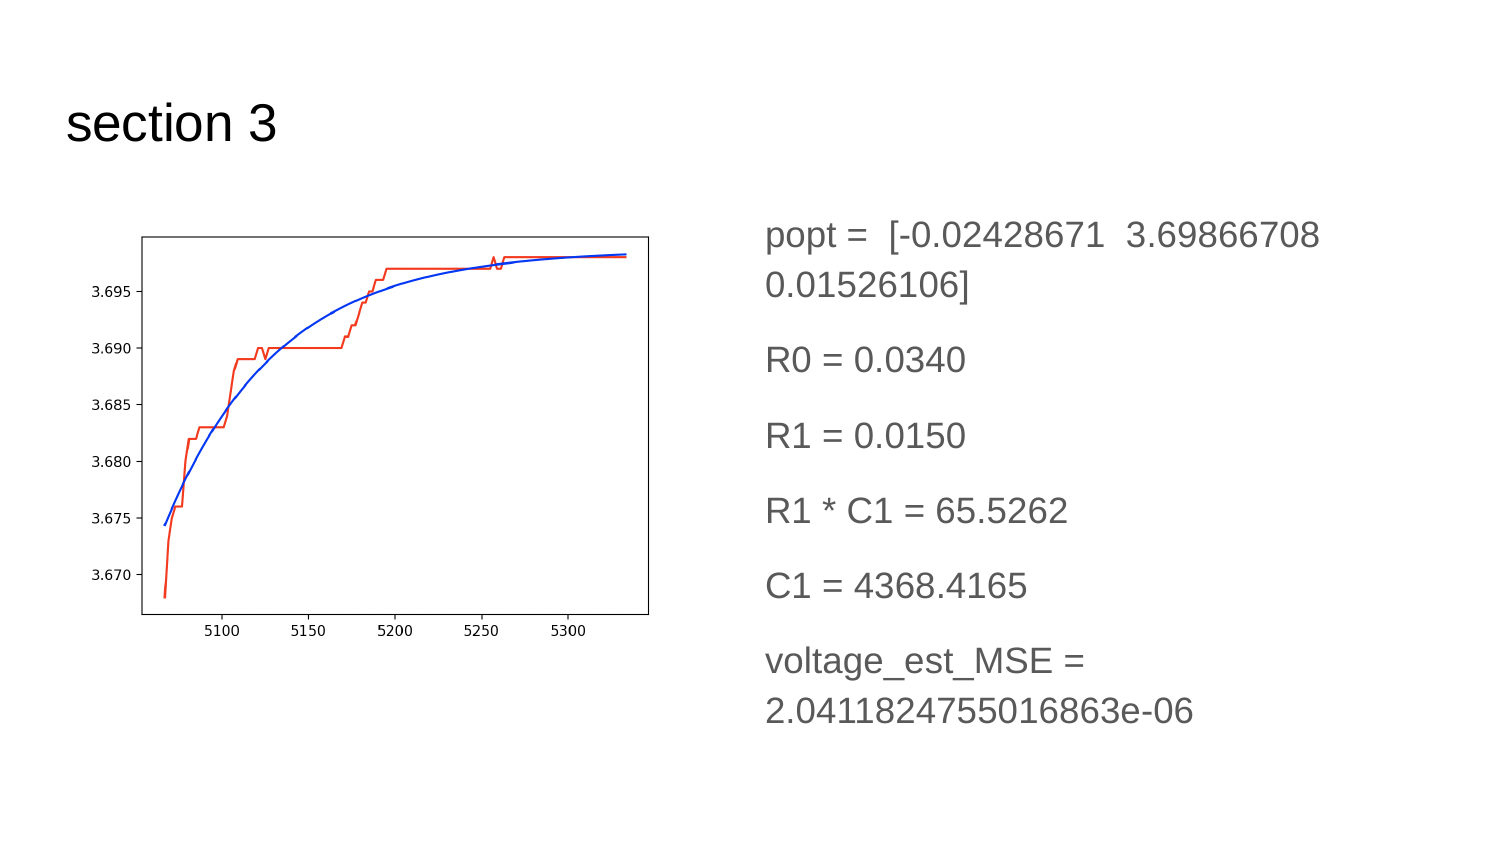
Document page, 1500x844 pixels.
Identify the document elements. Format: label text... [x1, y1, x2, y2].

list popt = [-0.02428671 3.69866708 0.01526106] R0 = 0.0340 R1 = 0.0150 R1 * C1 = 65.5262 C1 = 4368.4165 voltage_est_MSE = 2.0411824755016863e-06 [750, 189, 1449, 750]
picture [69, 214, 689, 657]
title section 3 [51, 72, 1449, 167]
